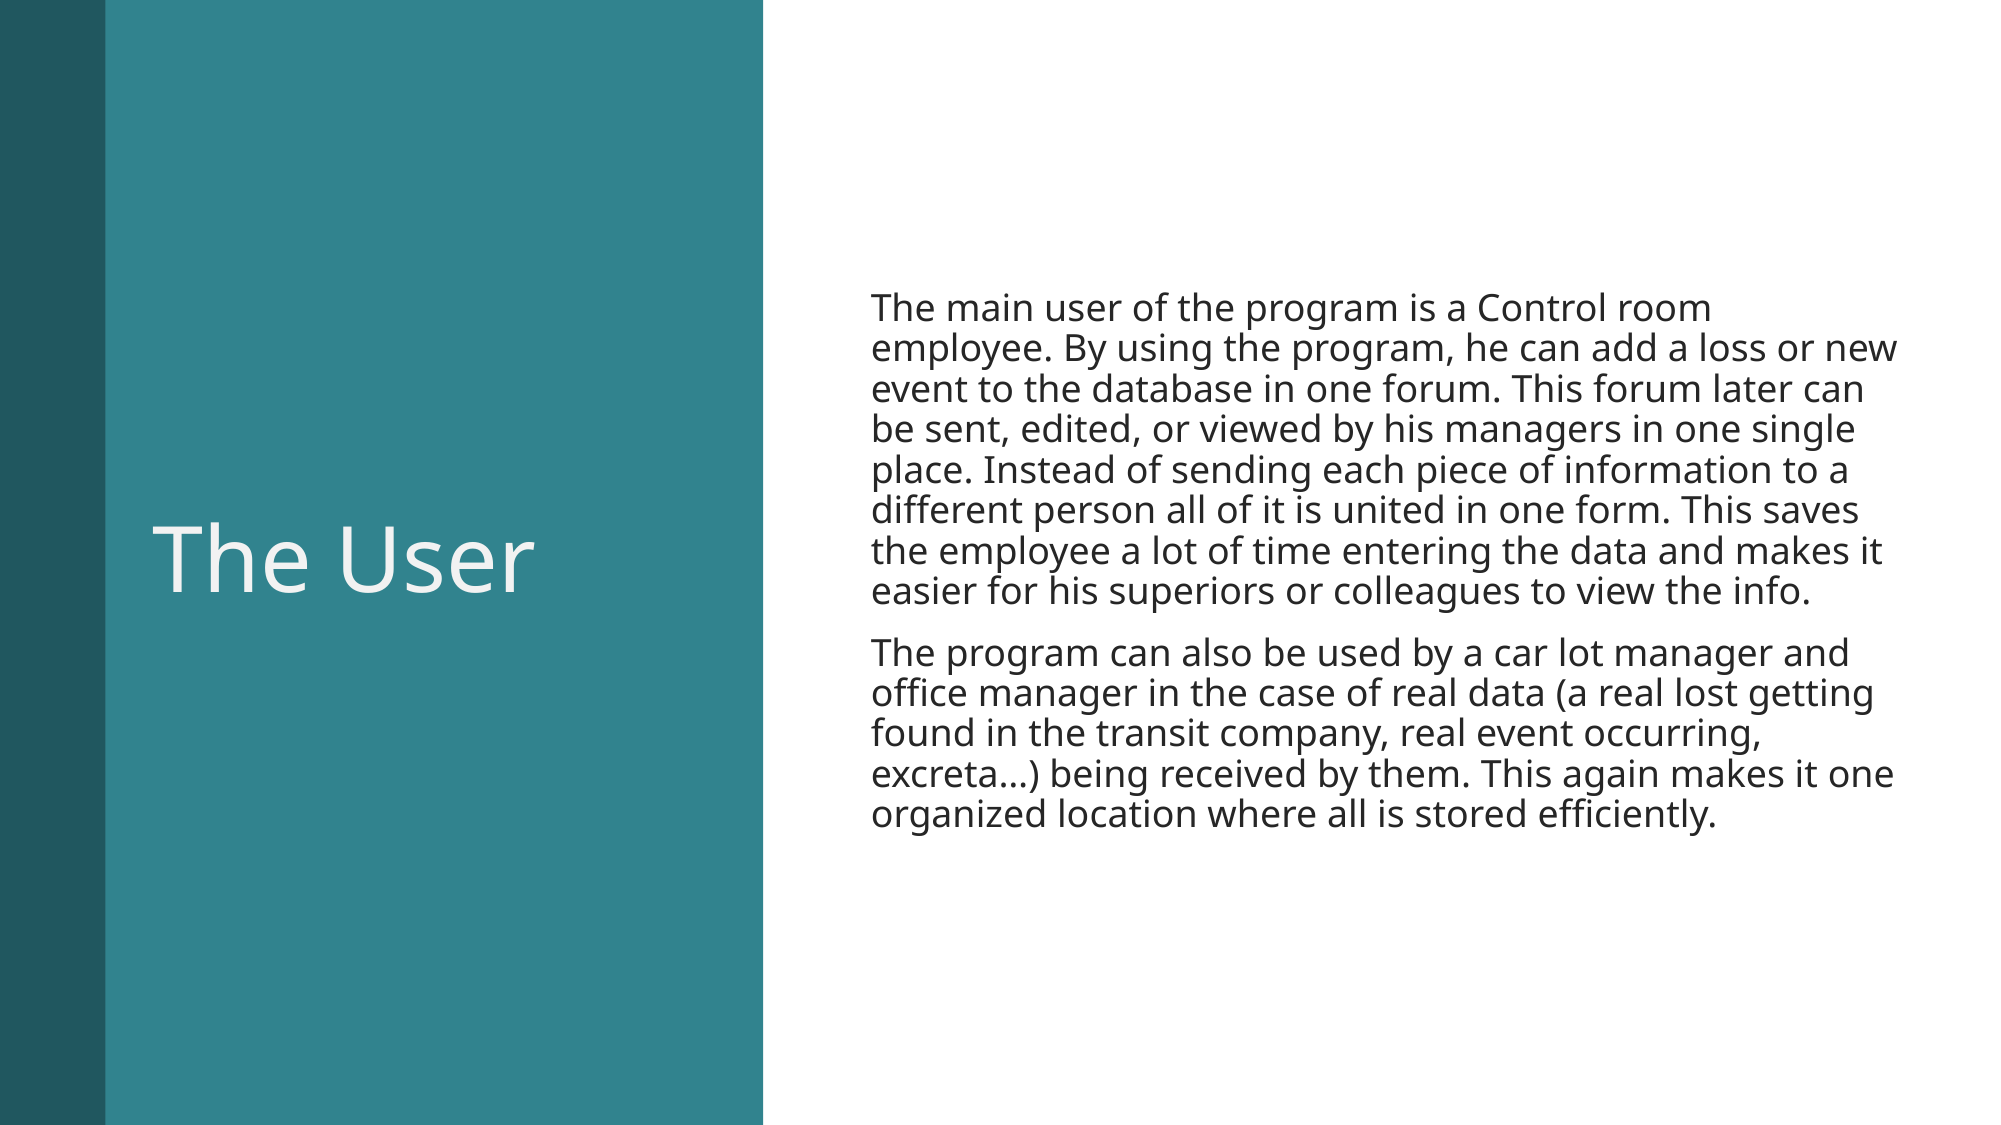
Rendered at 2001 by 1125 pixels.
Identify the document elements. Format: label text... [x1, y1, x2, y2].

list The main user of the program is a Control room employee. By using the program, he can add a loss or new event to the database in one forum. This forum later can be sent, edited, or viewed by his managers in one single place. Instead of sending each piece of information to a different person all of it is united in one form. This saves the employee a lot of time entering the data and makes it easier for his superiors or colleagues to view the info. The program can also be used by a car lot manager and office manager in the case of real data (a real lost getting found in the transit company, real event occurring, excreta…) being received by them. This again makes it one organized location where all is stored efficiently. [855, 113, 1921, 1012]
text_box [0, 0, 107, 1125]
text_box [764, 0, 2000, 1125]
title The User [137, 166, 729, 959]
text_box [107, 0, 764, 1125]
